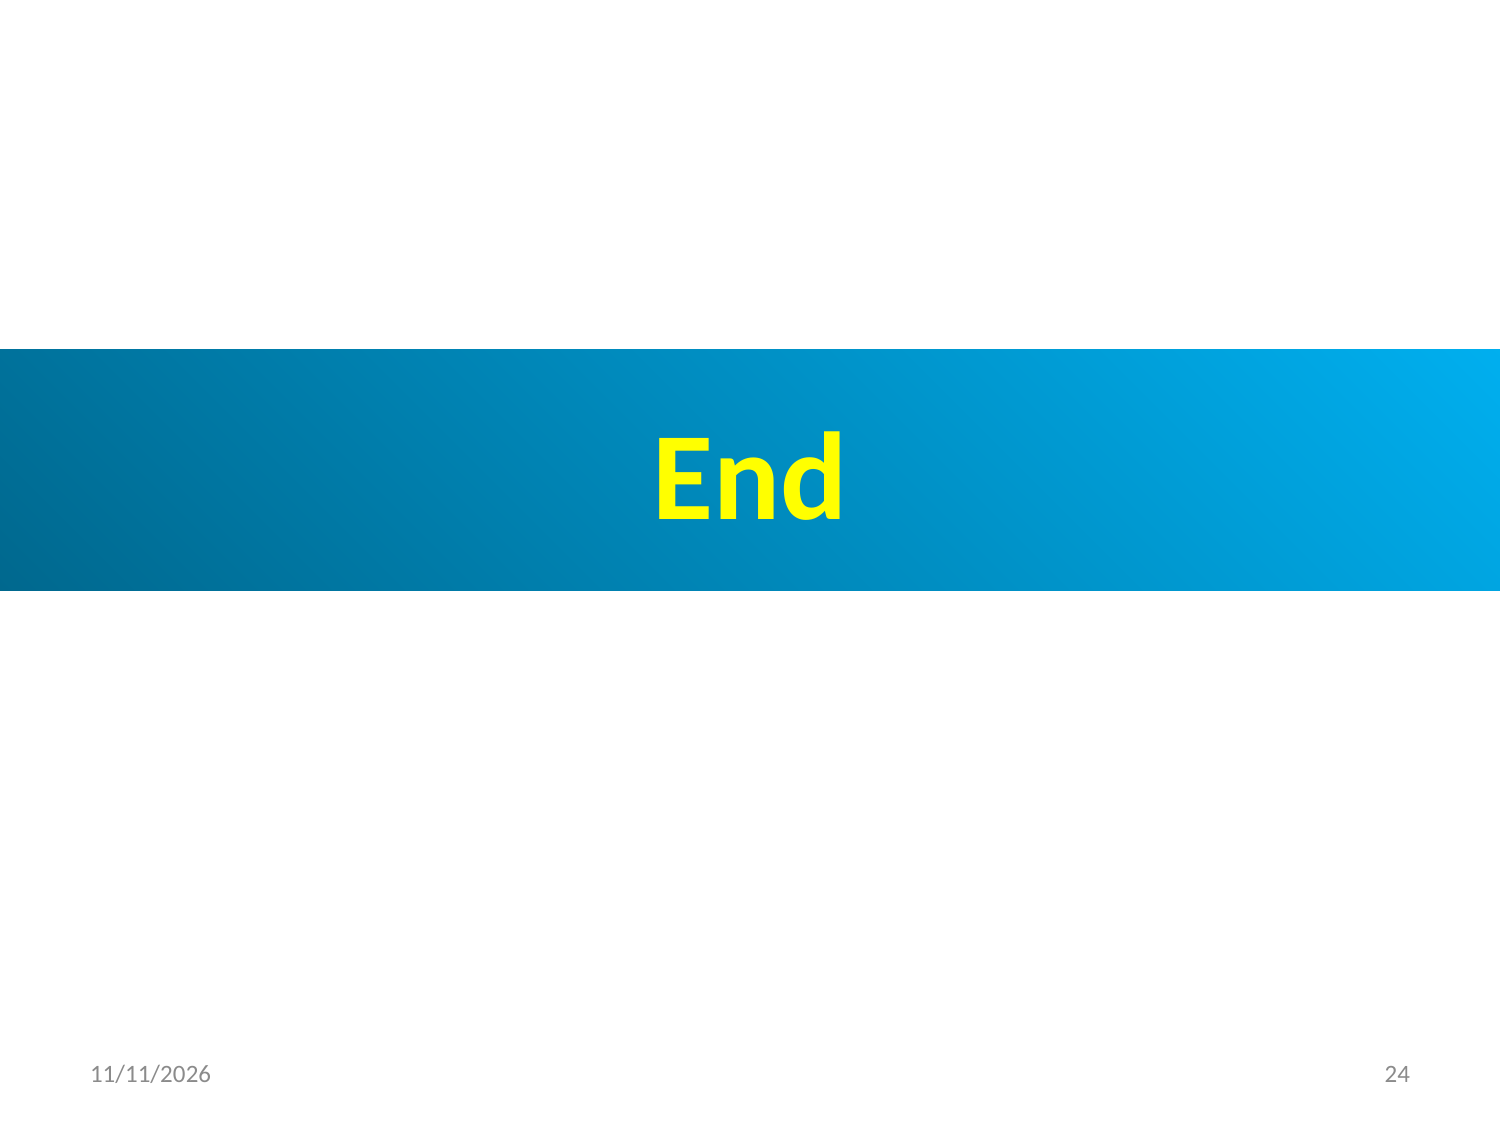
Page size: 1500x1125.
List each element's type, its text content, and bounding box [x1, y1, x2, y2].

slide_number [75, 1042, 425, 1103]
title End [0, 349, 1500, 591]
slide_number 24 [1074, 1042, 1425, 1103]
